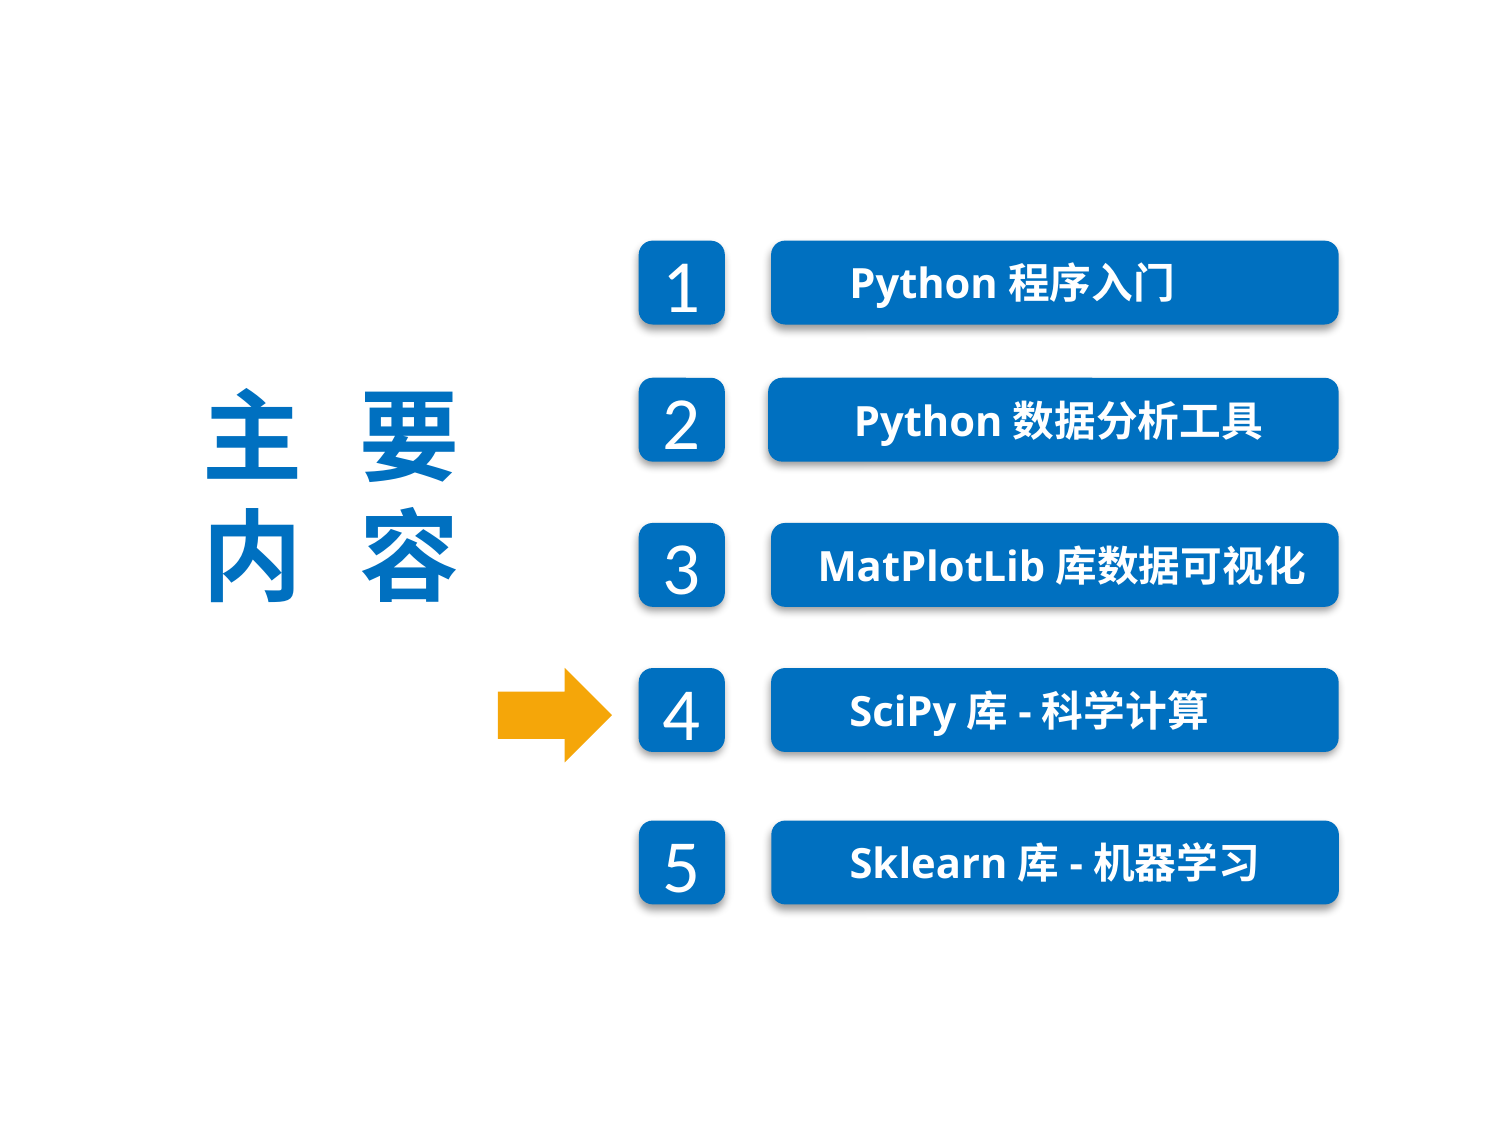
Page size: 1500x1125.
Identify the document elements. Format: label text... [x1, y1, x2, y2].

text_box 3 [636, 520, 727, 609]
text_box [771, 820, 1340, 905]
text_box [495, 665, 615, 765]
text_box 5 [636, 818, 728, 907]
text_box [770, 240, 1339, 325]
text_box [770, 522, 1339, 608]
text_box 主 要 内 容 [50, 364, 612, 624]
text_box 2 [636, 375, 727, 464]
text_box 4 [636, 665, 727, 755]
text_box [770, 667, 1339, 753]
text_box 1 [636, 238, 727, 327]
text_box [767, 377, 1393, 462]
